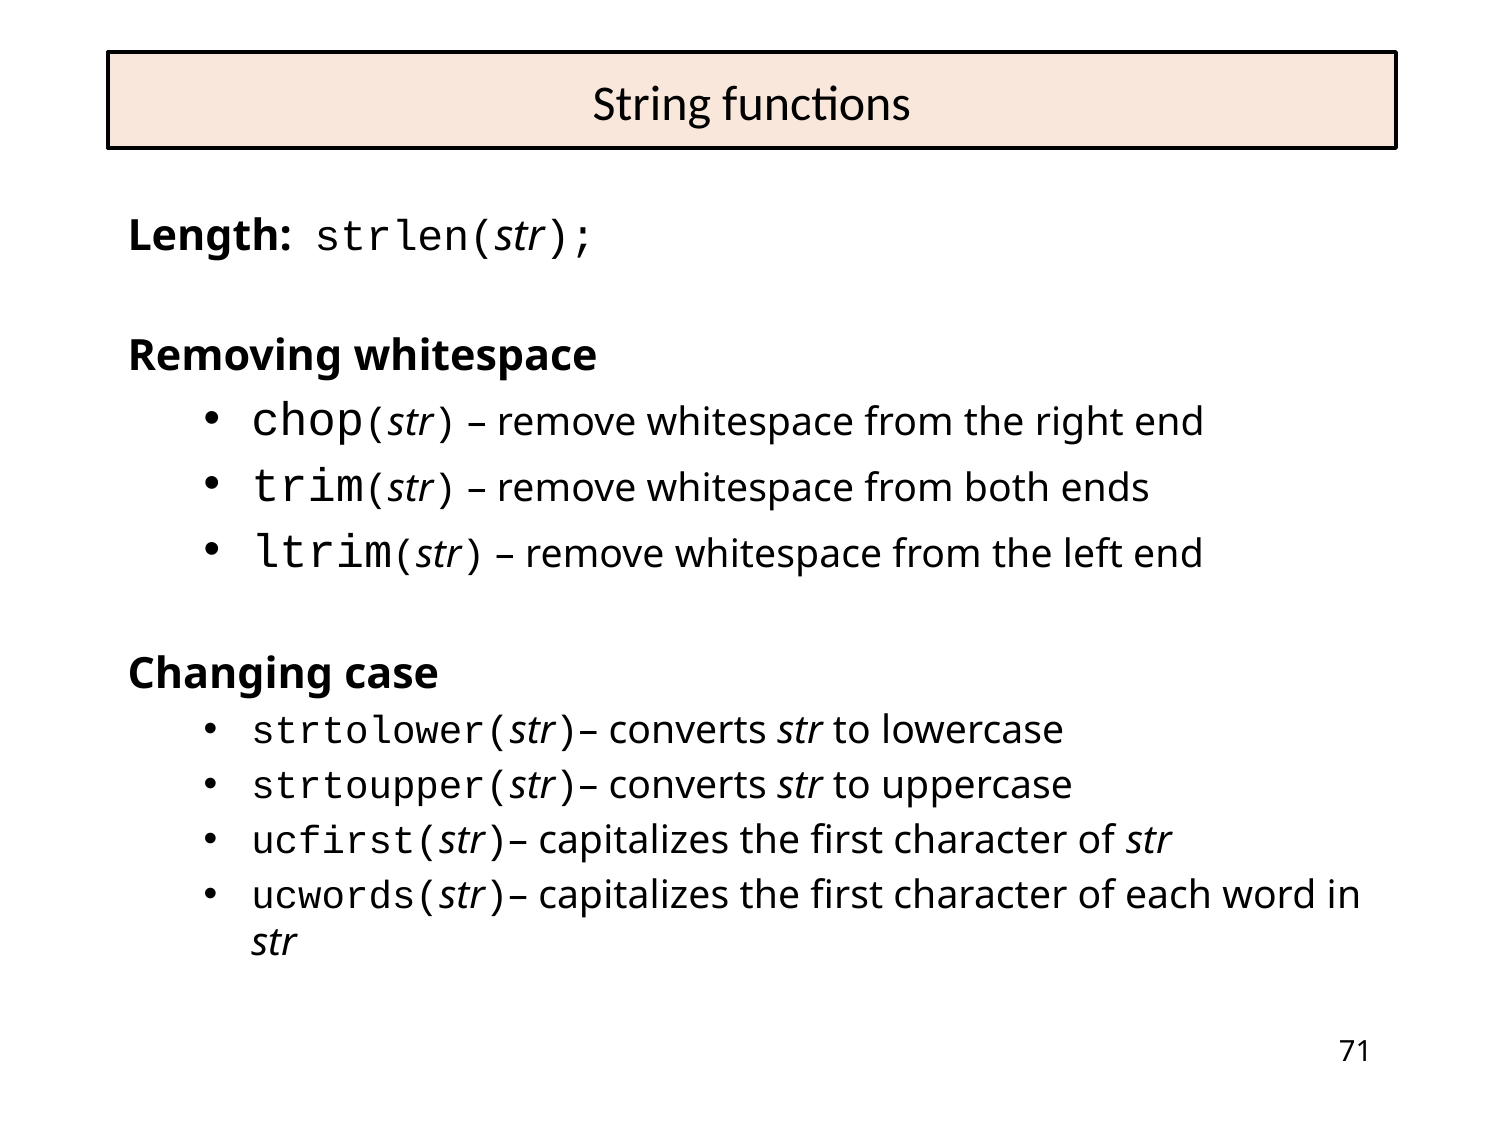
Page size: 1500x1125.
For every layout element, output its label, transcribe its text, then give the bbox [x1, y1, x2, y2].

list Length: strlen(str); Removing whitespace chop(str) – remove whitespace from the right end trim(str) – remove whitespace from both ends ltrim(str) – remove whitespace from the left end Changing case strtolower(str)– converts str to lowercase strtoupper(str)– converts str to uppercase ucfirst(str)– capitalizes the first character of str ucwords(str)– capitalizes the first character of each word in str [112, 200, 1388, 975]
title String functions [106, 50, 1398, 150]
slide_number 71 [1074, 1025, 1388, 1100]
